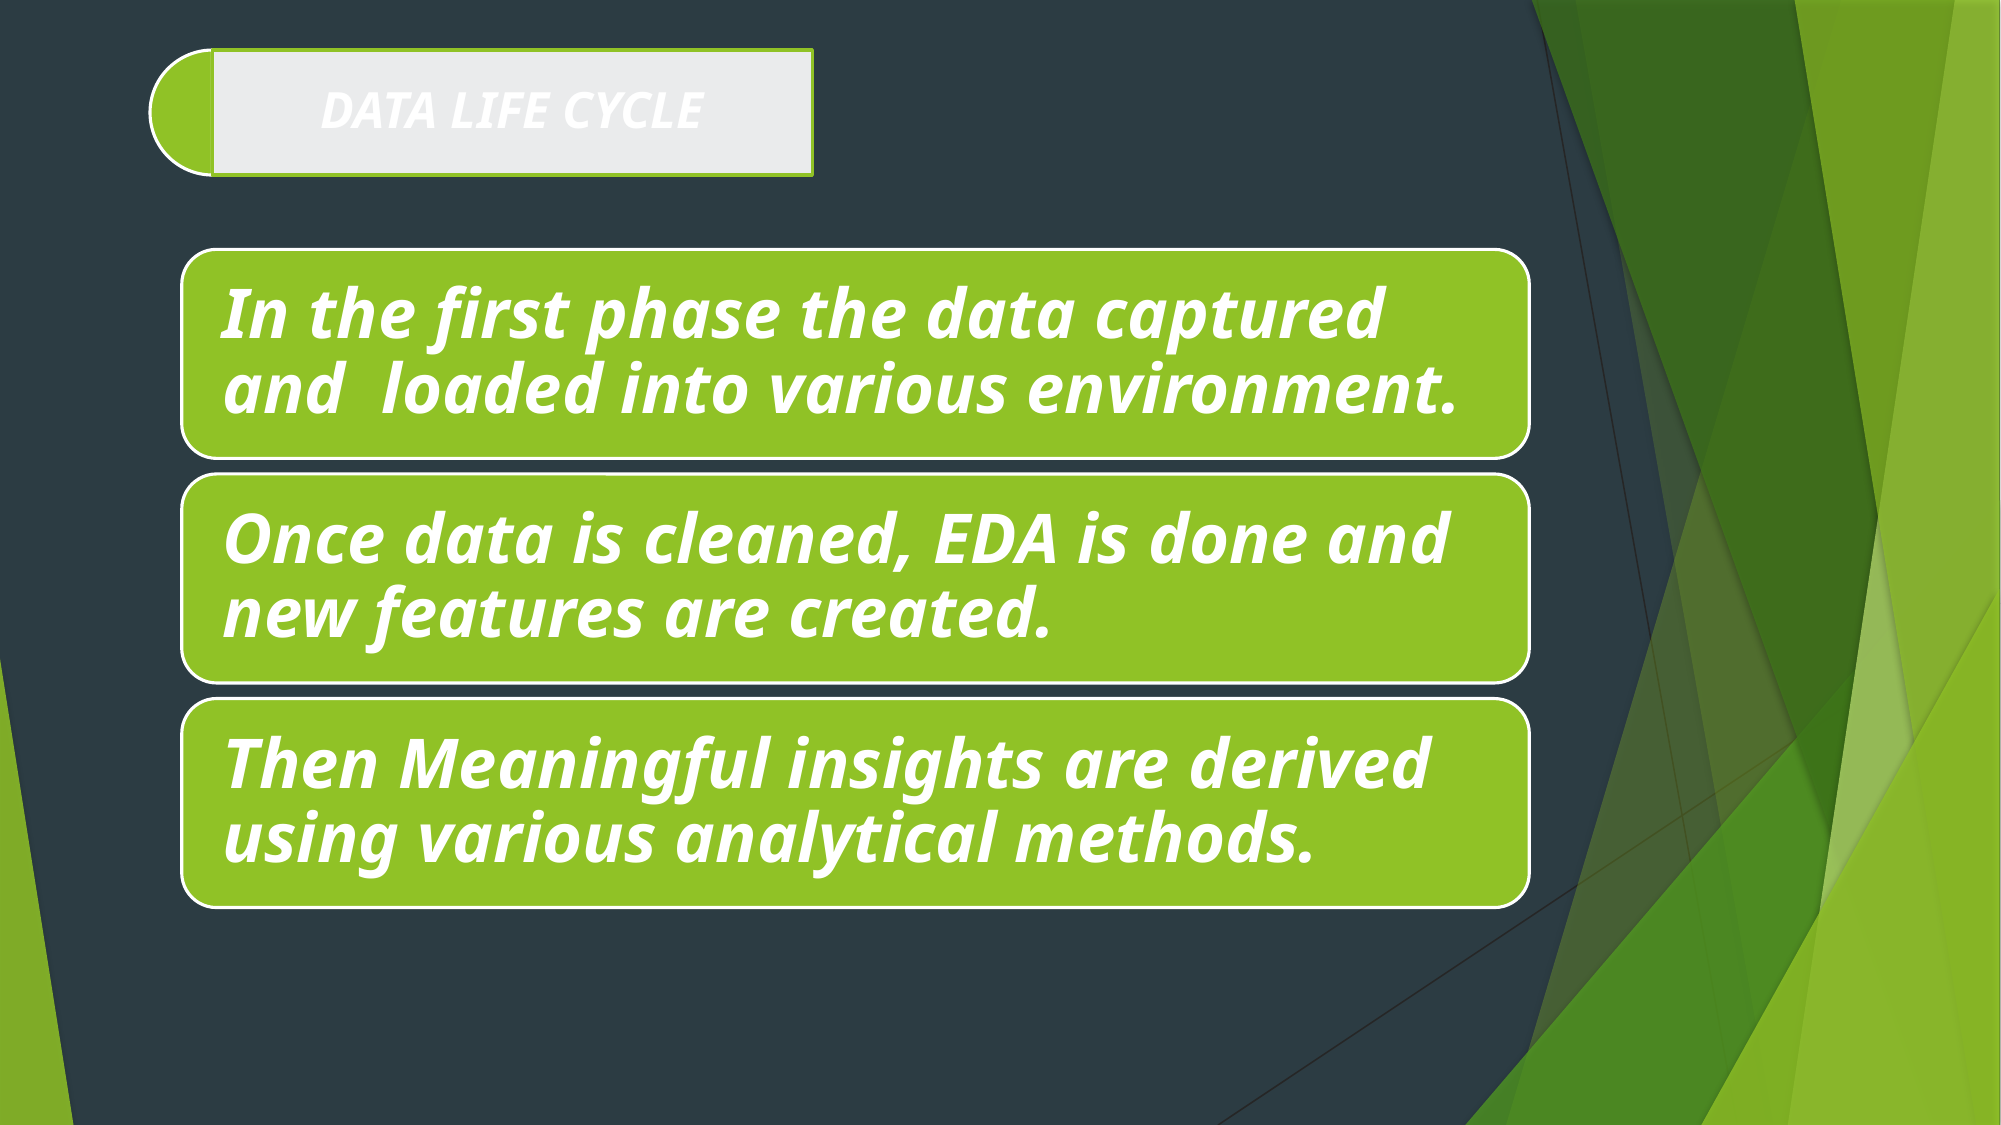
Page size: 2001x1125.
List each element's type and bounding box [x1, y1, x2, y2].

text_box [149, 49, 813, 176]
text_box [181, 235, 1530, 922]
